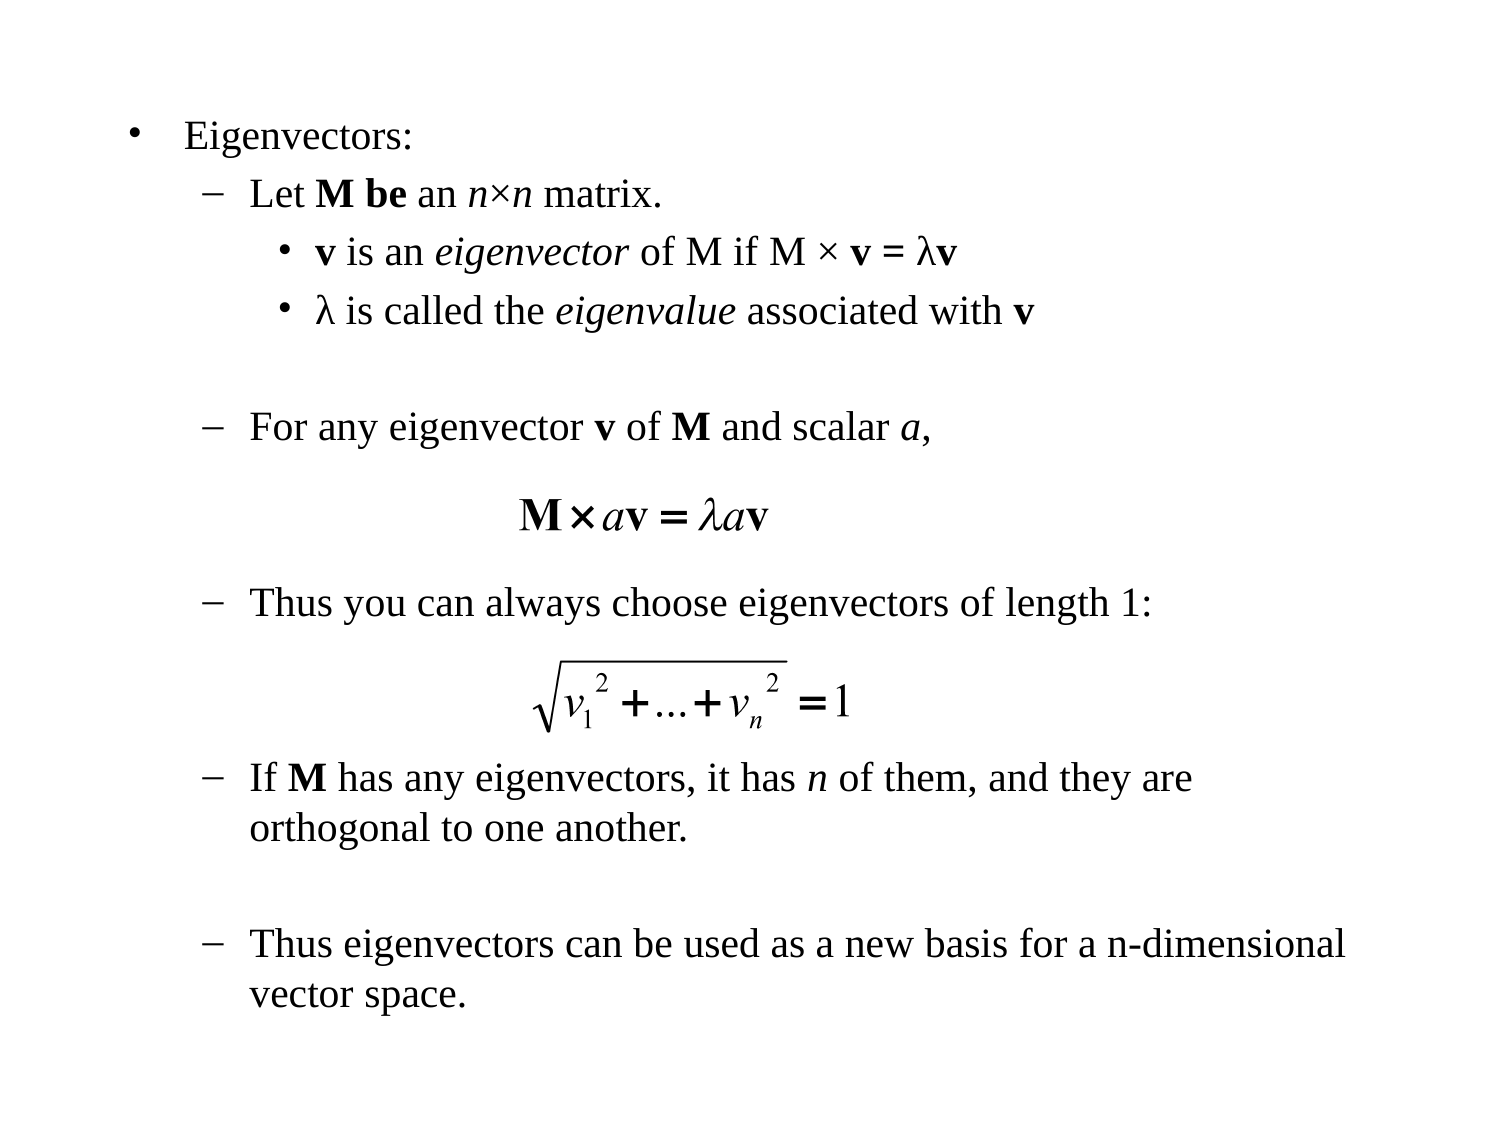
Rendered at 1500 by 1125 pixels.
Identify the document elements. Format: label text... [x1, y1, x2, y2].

picture [524, 649, 860, 744]
list Eigenvectors: Let M be an n×n matrix. v is an eigenvector of M if M × v = λv λ is called the eigenvalue associated with v For any eigenvector v of M and scalar a, Thus you can always choose eigenvectors of length 1: If M has any eigenvectors, it has n of them, and they are orthogonal to one another. Thus eigenvectors can be used as a new basis for a n-dimensional vector space. [112, 99, 1388, 775]
picture [512, 487, 778, 543]
